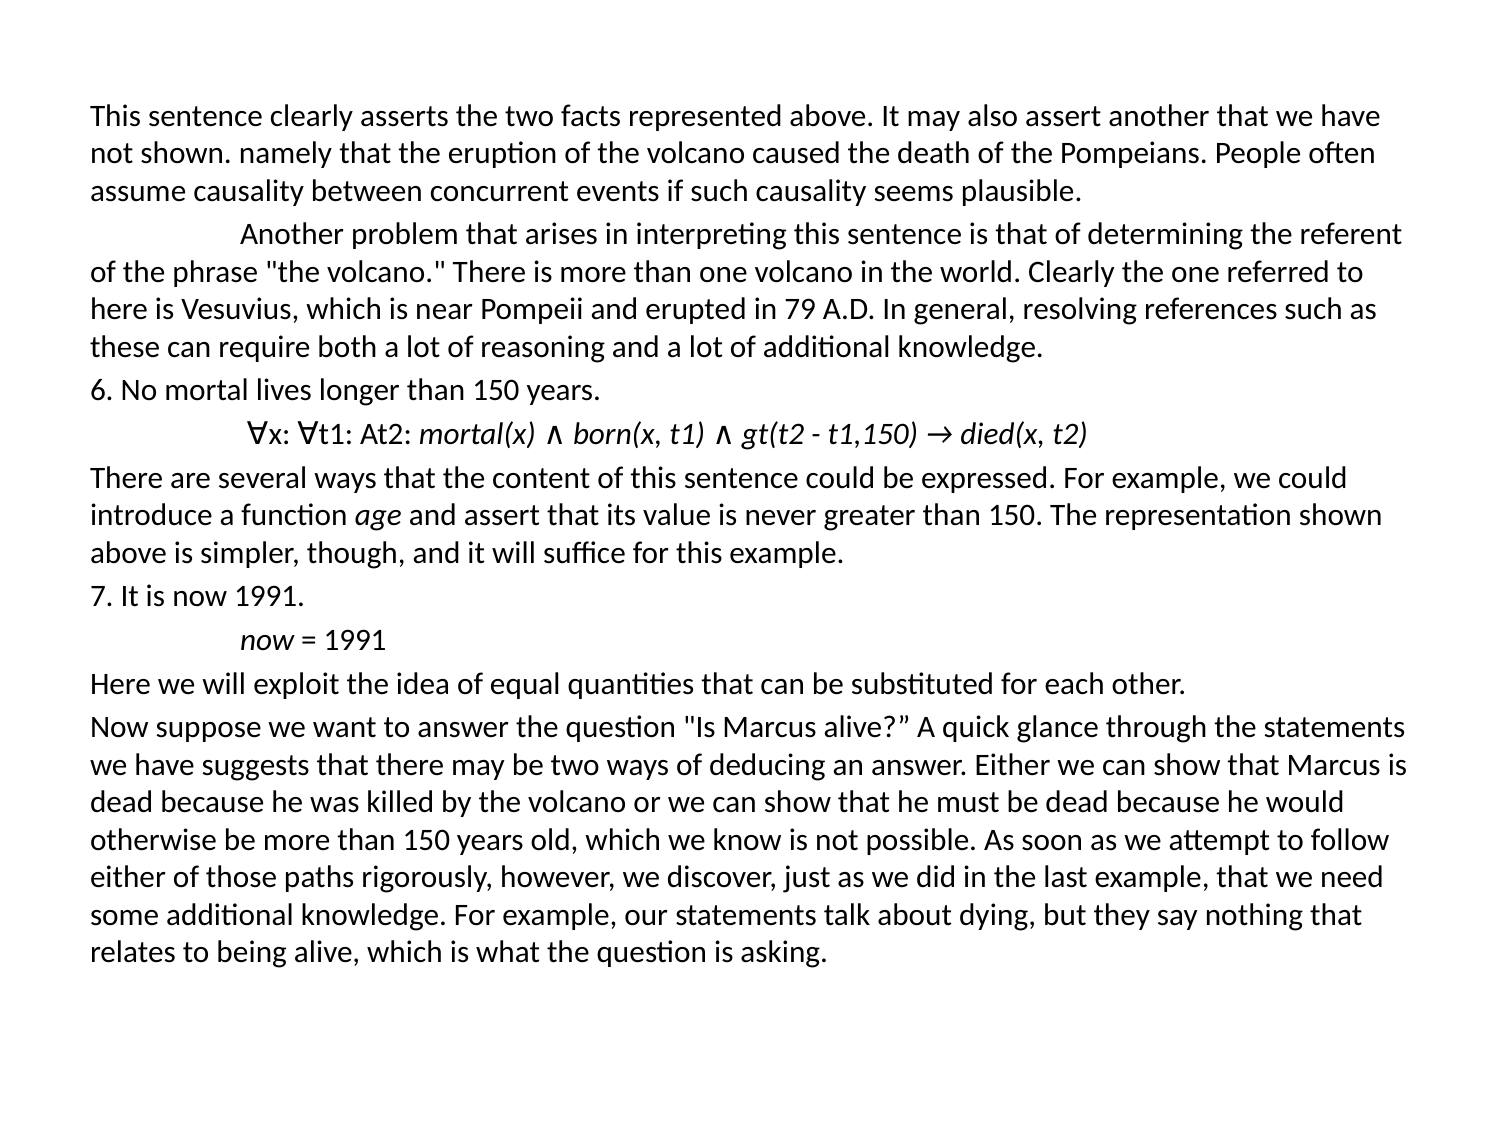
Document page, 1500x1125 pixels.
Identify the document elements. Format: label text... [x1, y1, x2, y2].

subtitle This sentence clearly asserts the two facts represented above. It may also assert another that we have not shown. namely that the eruption of the volcano caused the death of the Pompeians. People often assume causality between concurrent events if such causality seems plausible. Another problem that arises in interpreting this sentence is that of determining the referent of the phrase "the volcano." There is more than one volcano in the world. Clearly the one referred to here is Vesuvius, which is near Pompeii and erupted in 79 A.D. In general, resolving references such as these can require both a lot of reasoning and a lot of additional knowledge. 6. No mortal lives longer than 150 years. ∀x: ∀t1: At2: mortal(x) ∧ born(x, t1) ∧ gt(t2 - t1,150) → died(x, t2) There are several ways that the content of this sentence could be expressed. For example, we could introduce a function age and assert that its value is never greater than 150. The representation shown above is simpler, though, and it will suffice for this example. 7. It is now 1991. now = 1991 Here we will exploit the idea of equal quantities that can be substituted for each other. Now suppose we want to answer the question "Is Marcus alive?” A quick glance through the statements we have suggests that there may be two ways of deducing an answer. Either we can show that Marcus is dead because he was killed by the volcano or we can show that he must be dead because he would otherwise be more than 150 years old, which we know is not possible. As soon as we attempt to follow either of those paths rigorously, however, we discover, just as we did in the last example, that we need some additional knowledge. For example, our statements talk about dying, but they say nothing that relates to being alive, which is what the question is asking. [75, 87, 1425, 1038]
